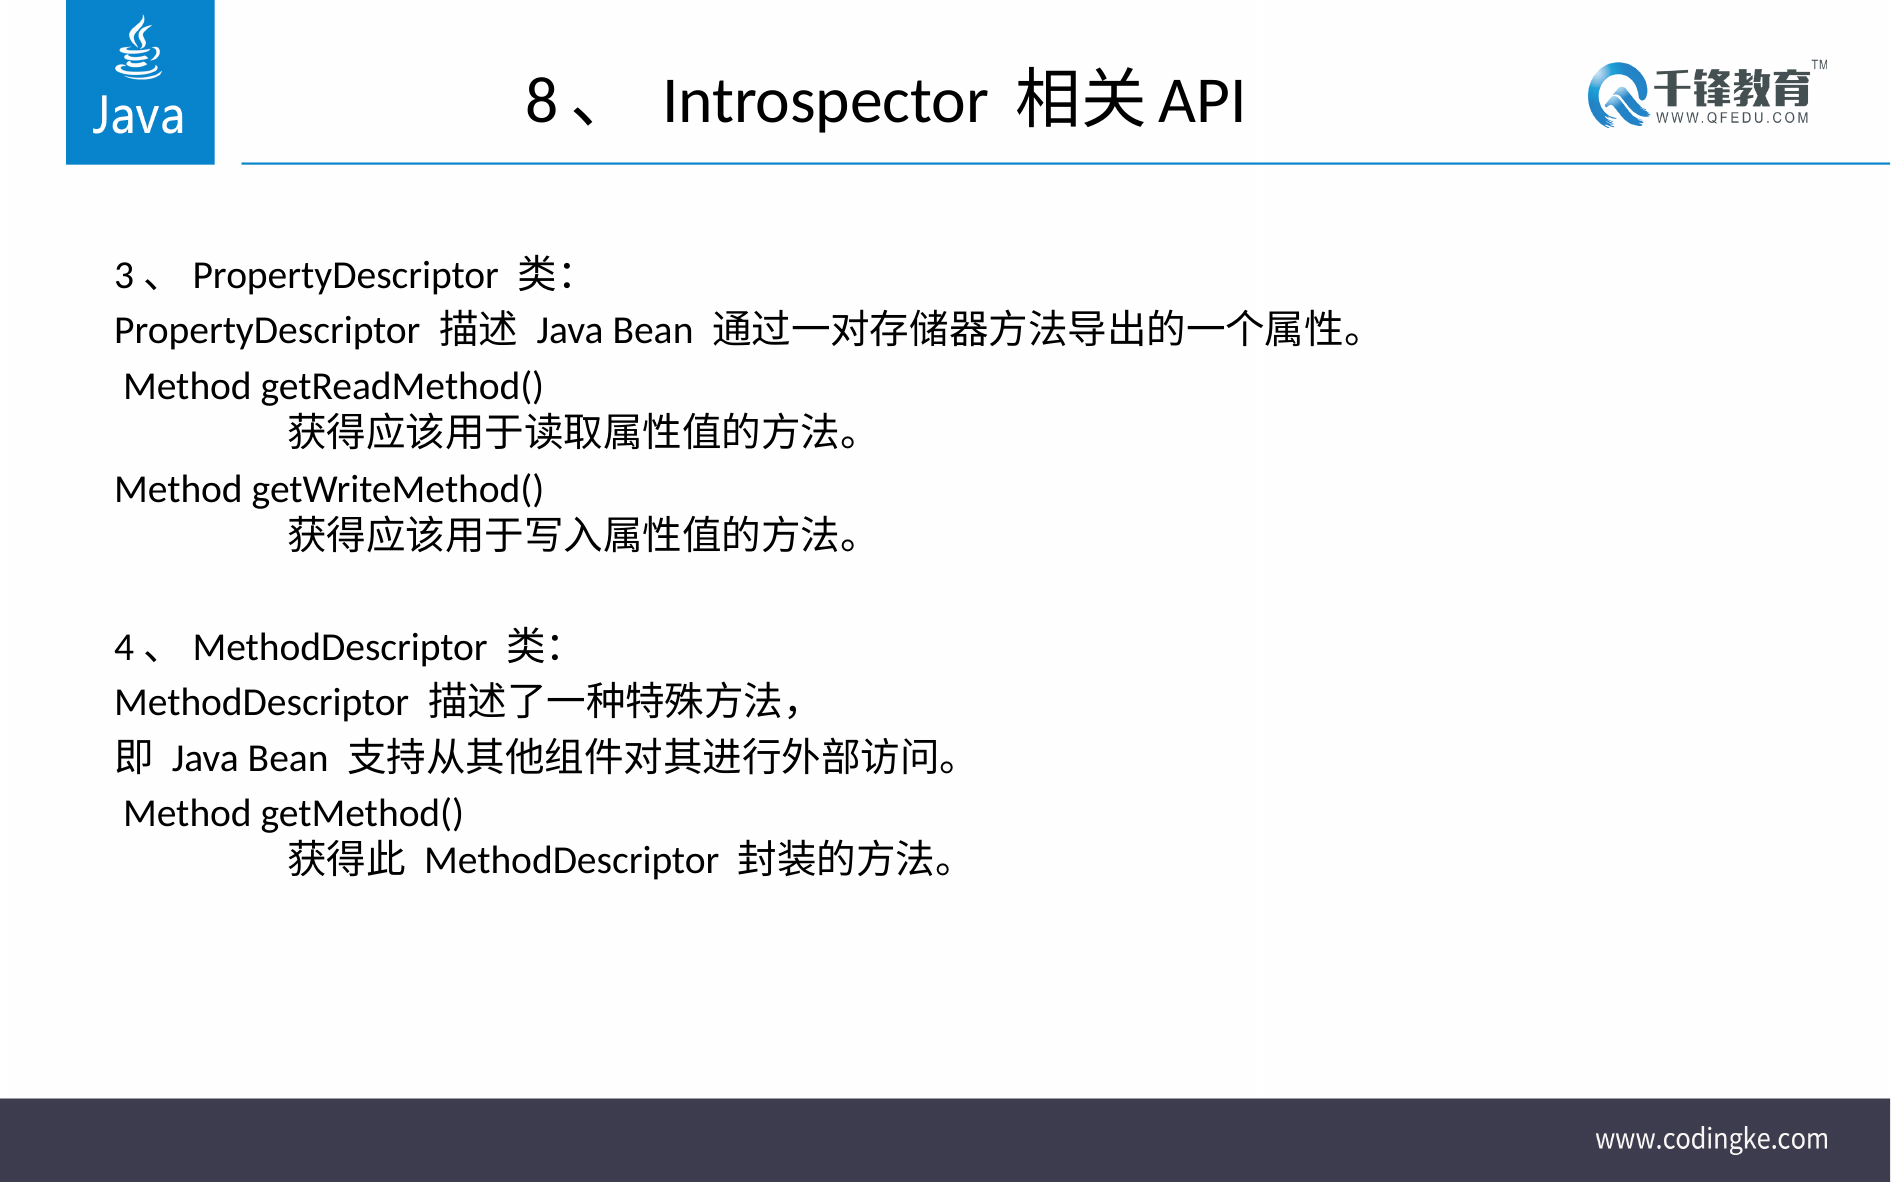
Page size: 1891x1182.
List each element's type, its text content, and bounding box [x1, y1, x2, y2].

list 3、PropertyDescriptor 类： PropertyDescriptor 描述 Java Bean 通过一对存储器方法导出的一个属性。 Method getReadMethod() 获得应该用于读取属性值的方法。 Method getWriteMethod() 获得应该用于写入属性值的方法。 4、MethodDescriptor 类： MethodDescriptor 描述了一种特殊方法， 即 Java Bean 支持从其他组件对其进行外部访问。 Method getMethod() 获得此 MethodDescriptor 封装的方法。 [94, 239, 1796, 1036]
picture [0, 0, 1891, 1182]
title 8、 Introspector 相关API [236, 47, 1536, 147]
